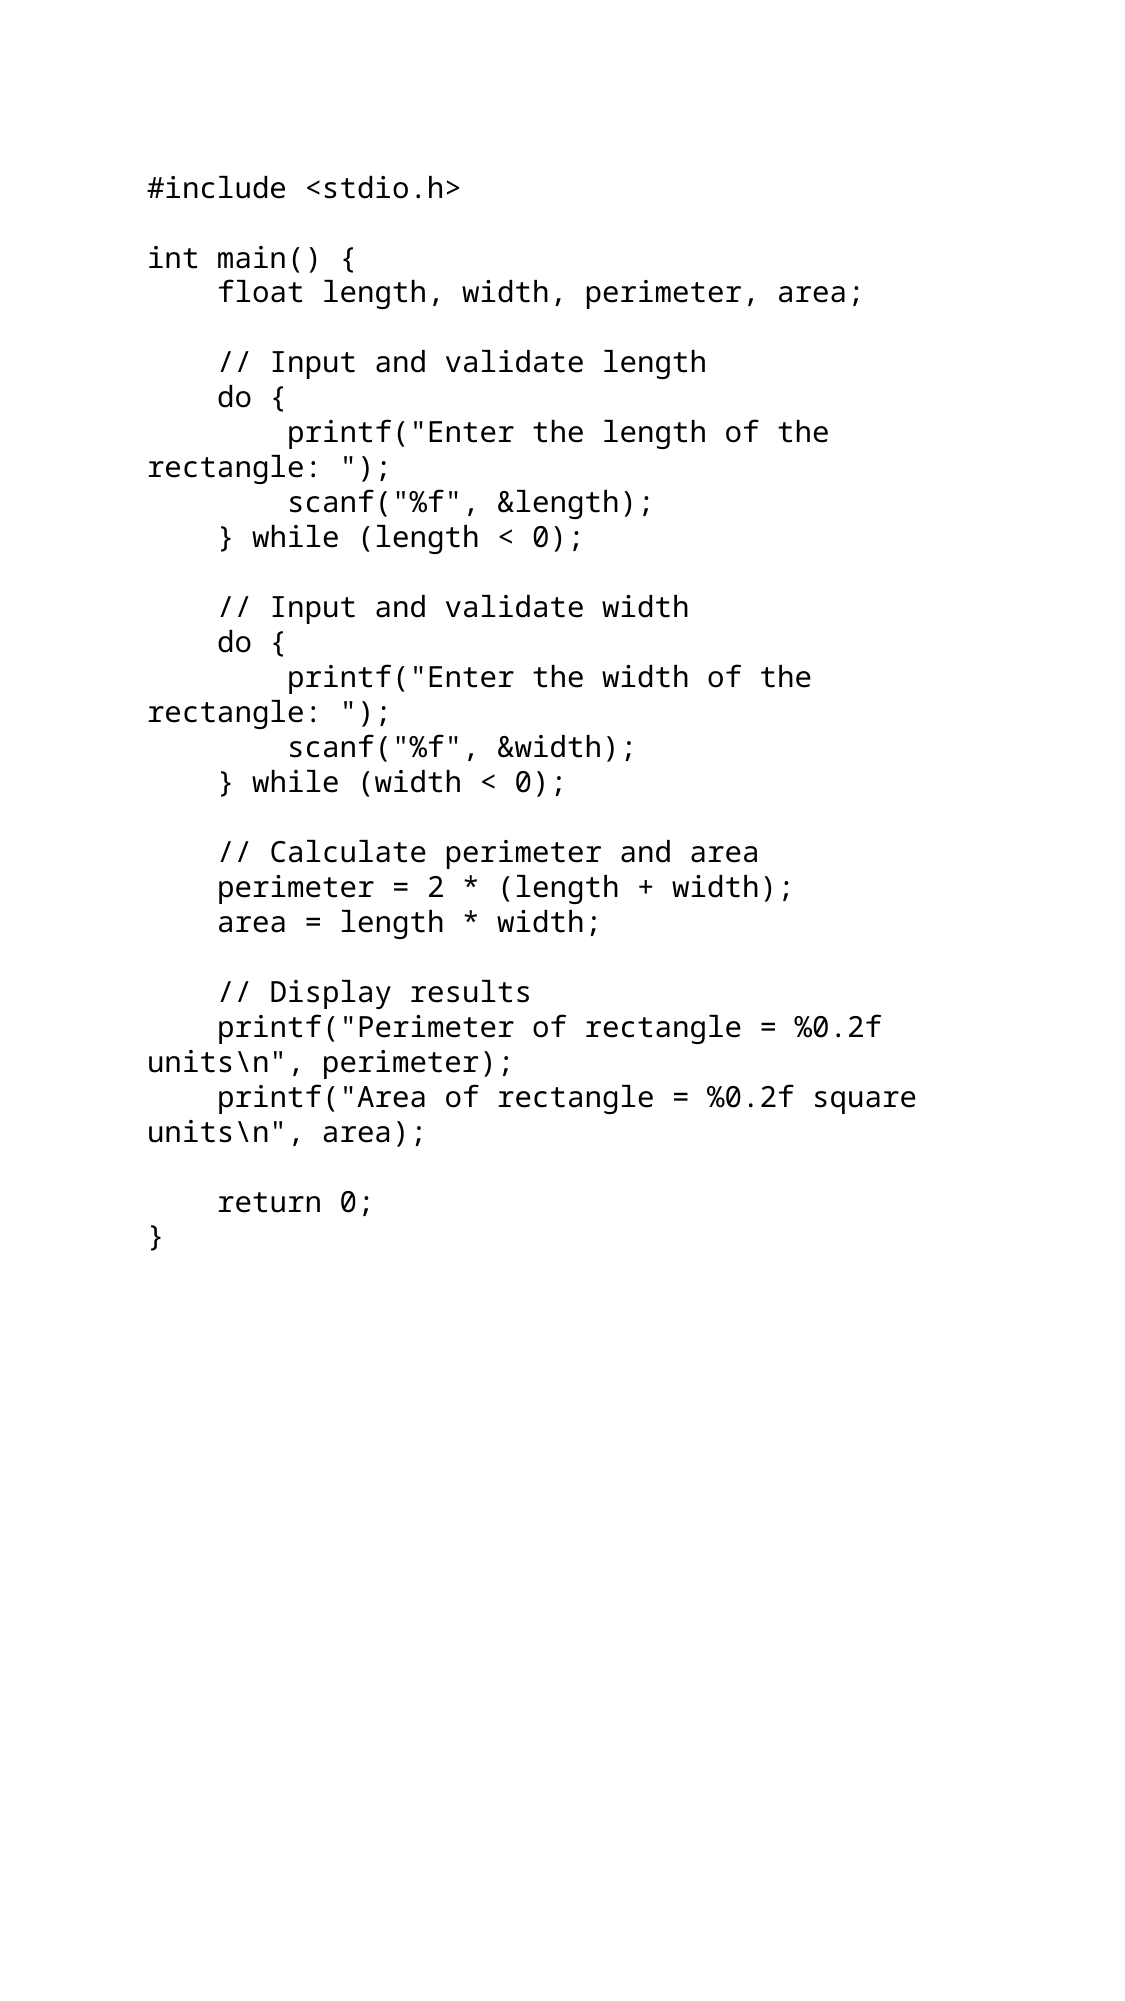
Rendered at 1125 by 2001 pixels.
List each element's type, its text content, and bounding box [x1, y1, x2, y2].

text_box #include <stdio.h> int main() { float length, width, perimeter, area; // Input and validate length do { printf("Enter the length of the rectangle: "); scanf("%f", &length); } while (length < 0); // Input and validate width do { printf("Enter the width of the rectangle: "); scanf("%f", &width); } while (width < 0); // Calculate perimeter and area perimeter = 2 * (length + width); area = length * width; // Display results printf("Perimeter of rectangle = %0.2f units\n", perimeter); printf("Area of rectangle = %0.2f square units\n", area); return 0; } [132, 161, 993, 1261]
